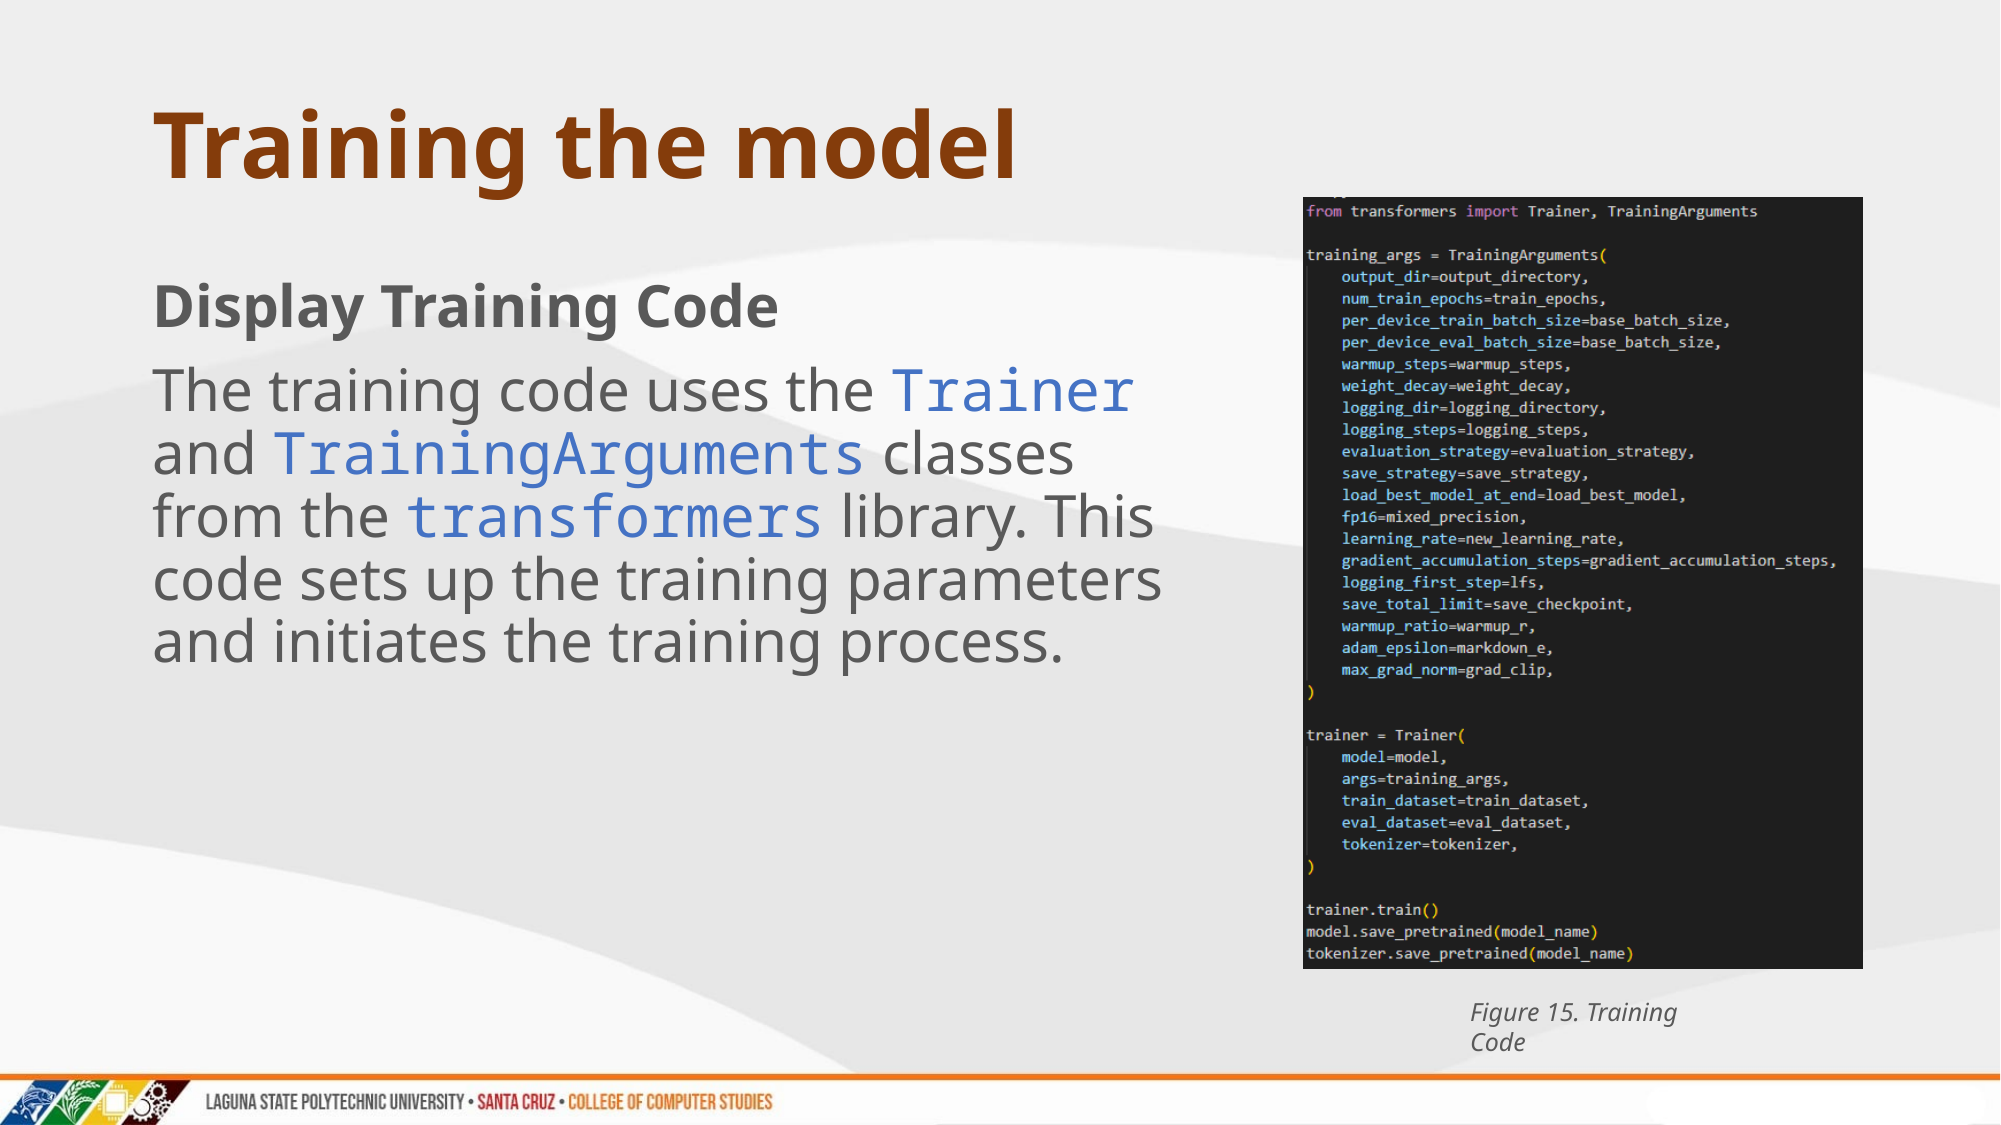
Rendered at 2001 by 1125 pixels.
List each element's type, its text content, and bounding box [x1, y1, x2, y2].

picture [0, 0, 2001, 1125]
title Training the model [137, 40, 1863, 259]
text_box Figure 15. Training Code [1455, 988, 1755, 1064]
list Display Training Code The training code uses the Trainer and TrainingArguments classes from the transformers library. This code sets up the training parameters and initiates the training process. [137, 270, 1204, 1012]
